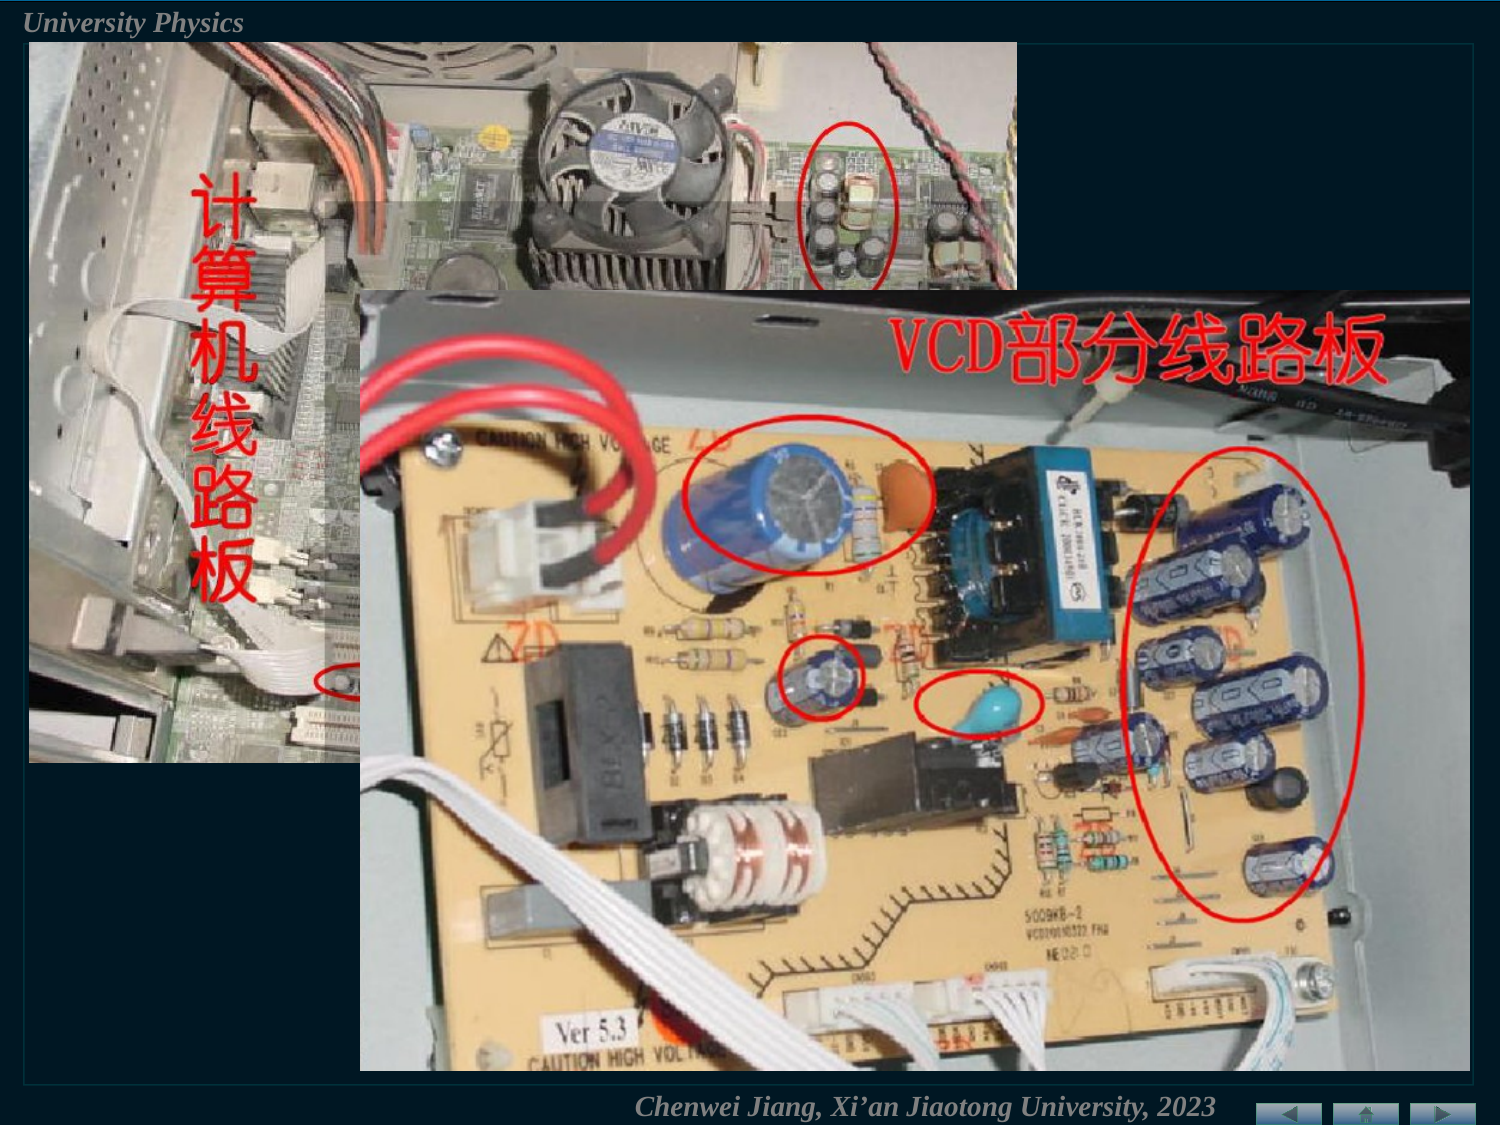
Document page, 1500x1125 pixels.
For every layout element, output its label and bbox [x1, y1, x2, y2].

picture [29, 42, 1470, 1071]
